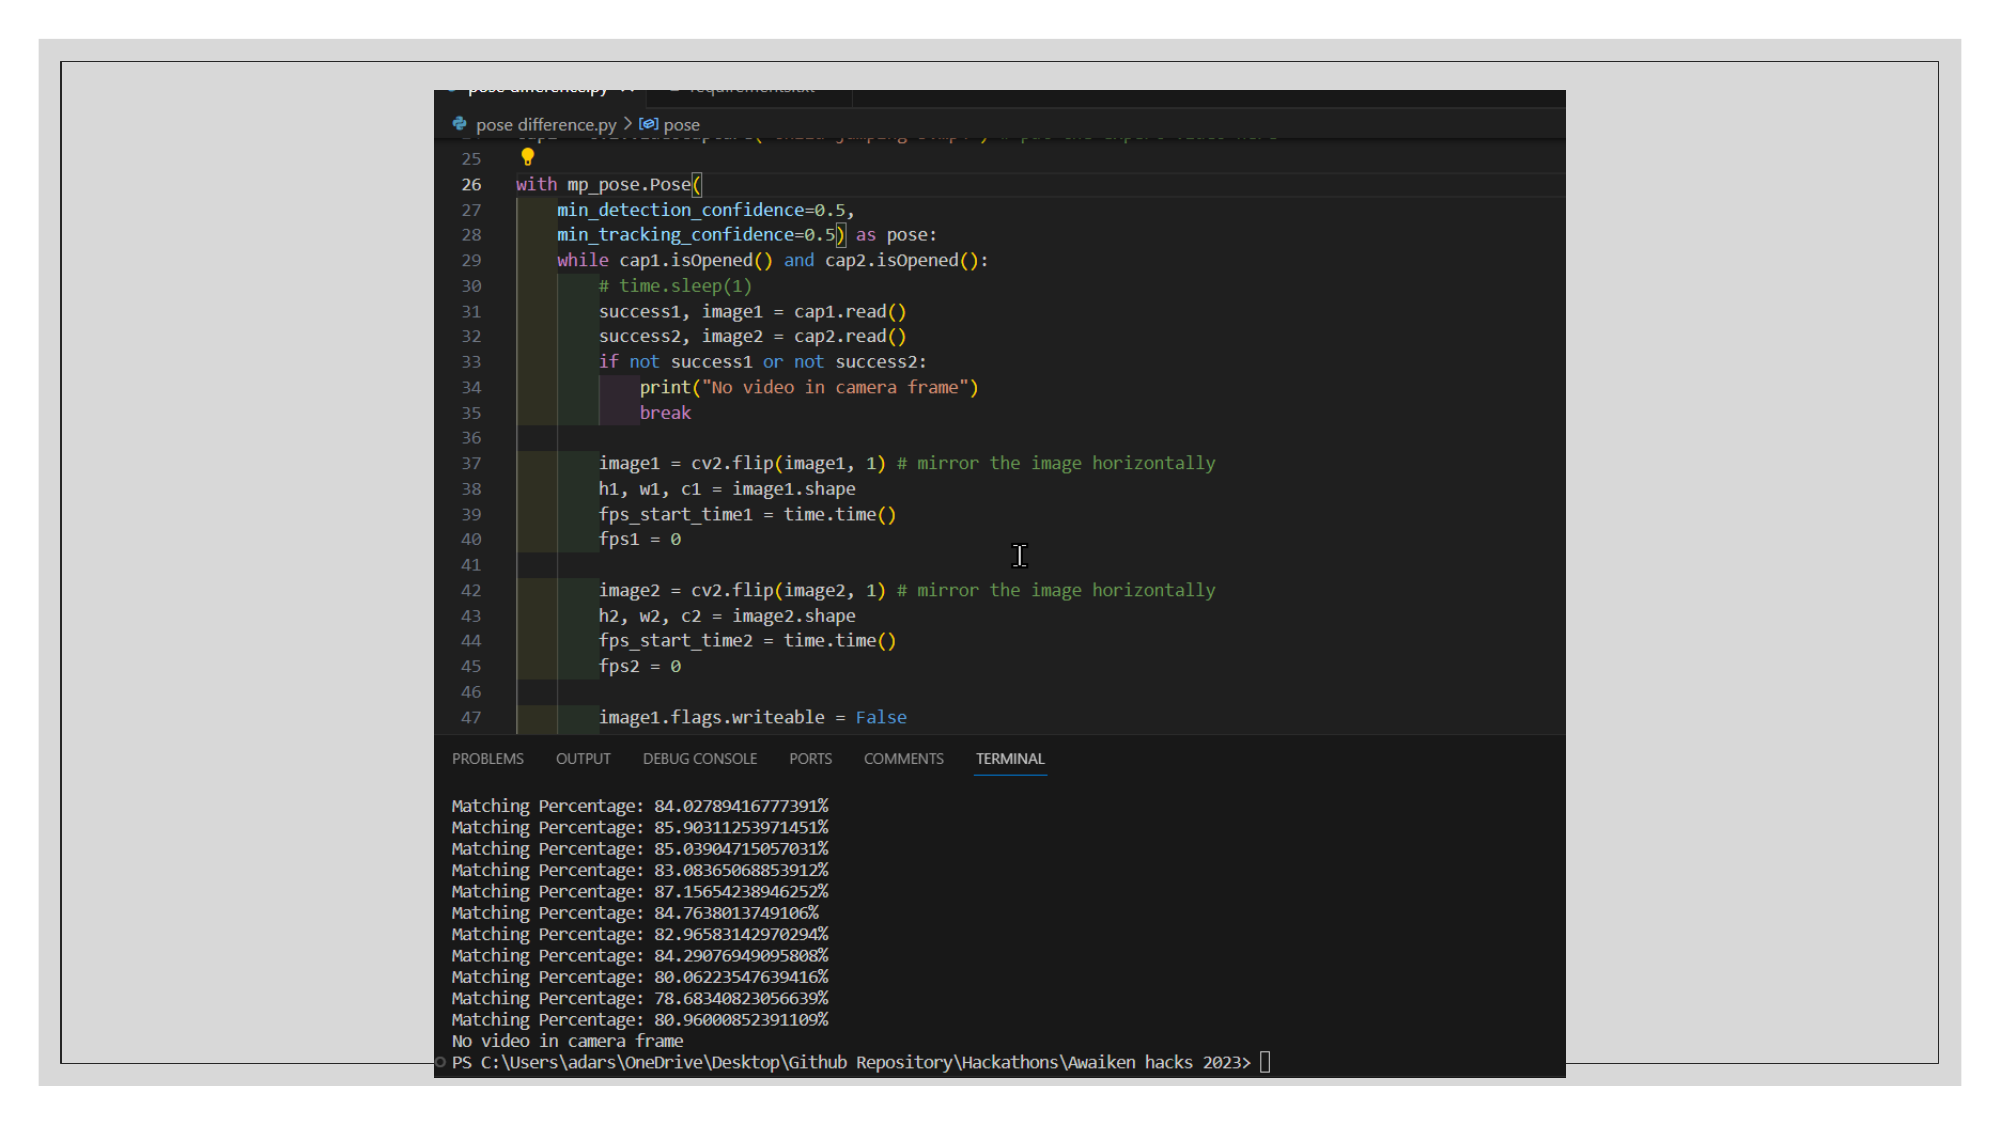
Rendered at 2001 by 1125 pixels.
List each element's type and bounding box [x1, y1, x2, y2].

picture [434, 89, 1566, 1079]
